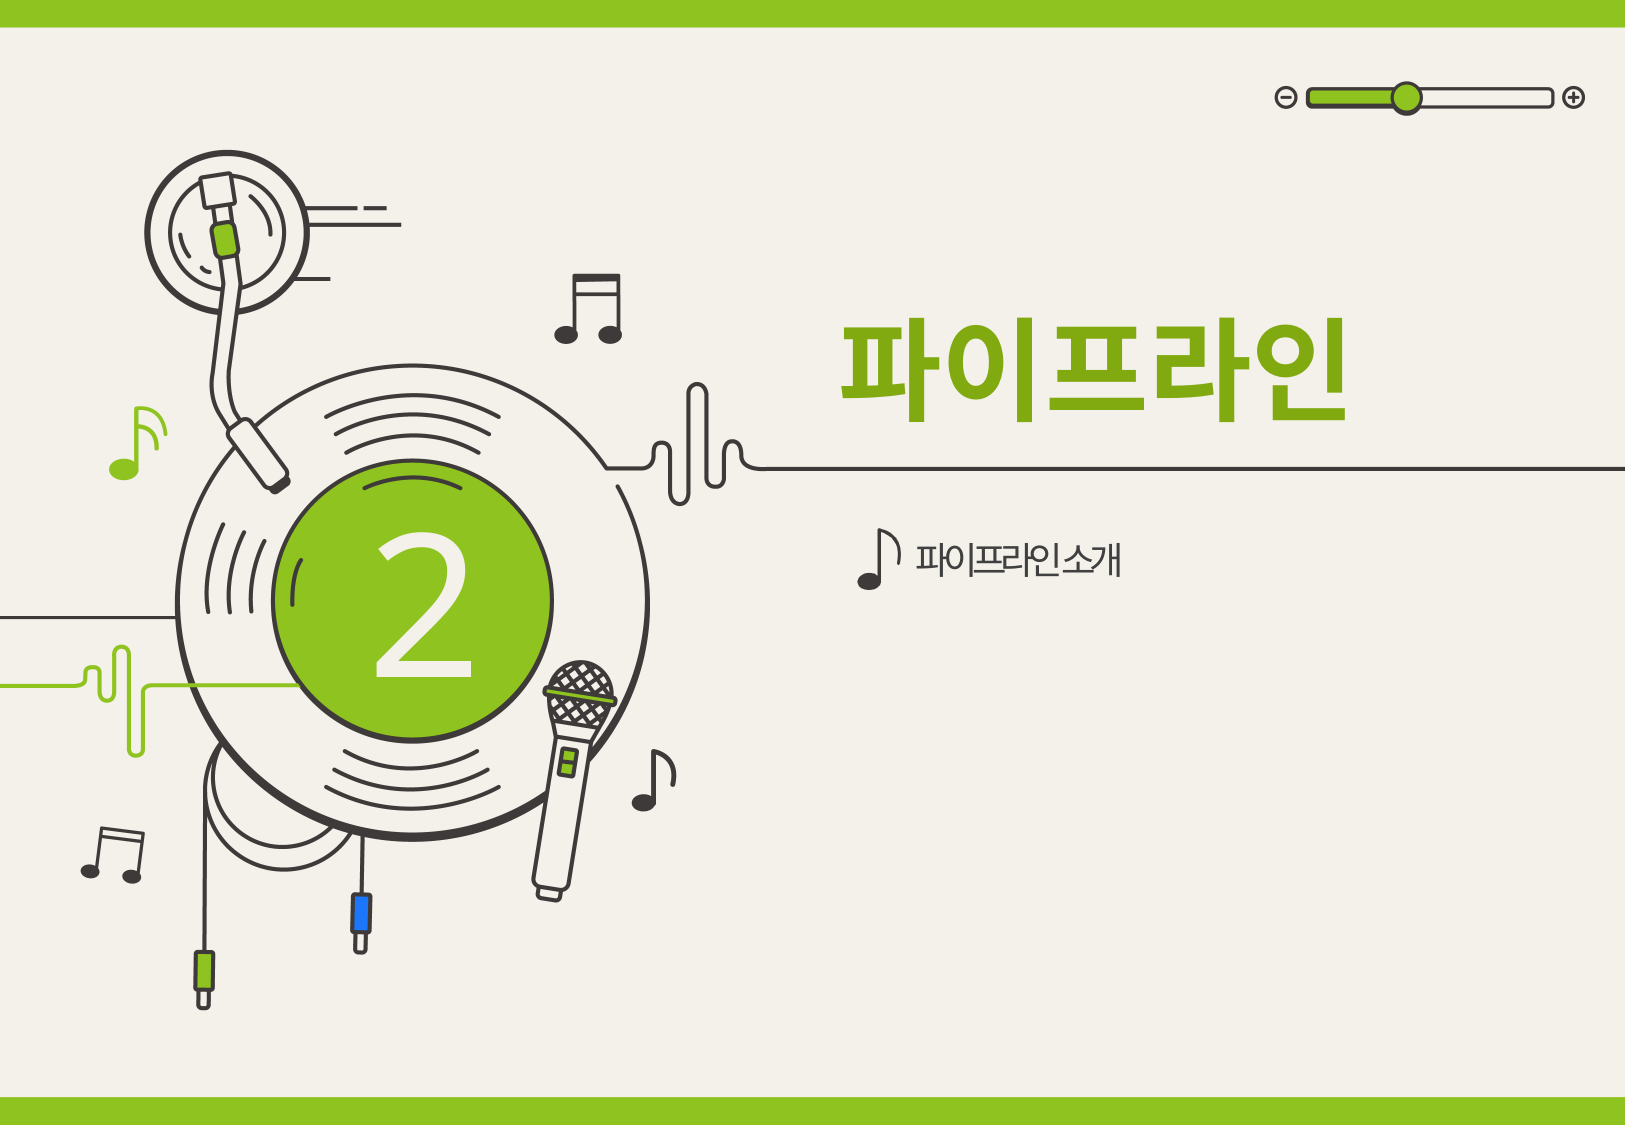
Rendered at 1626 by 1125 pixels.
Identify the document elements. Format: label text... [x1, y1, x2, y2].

text_box 파이프라인 [823, 292, 1371, 443]
text_box 2 [352, 494, 479, 701]
text_box 파이프라인 소개 [901, 529, 1534, 589]
picture [0, 0, 1625, 1125]
